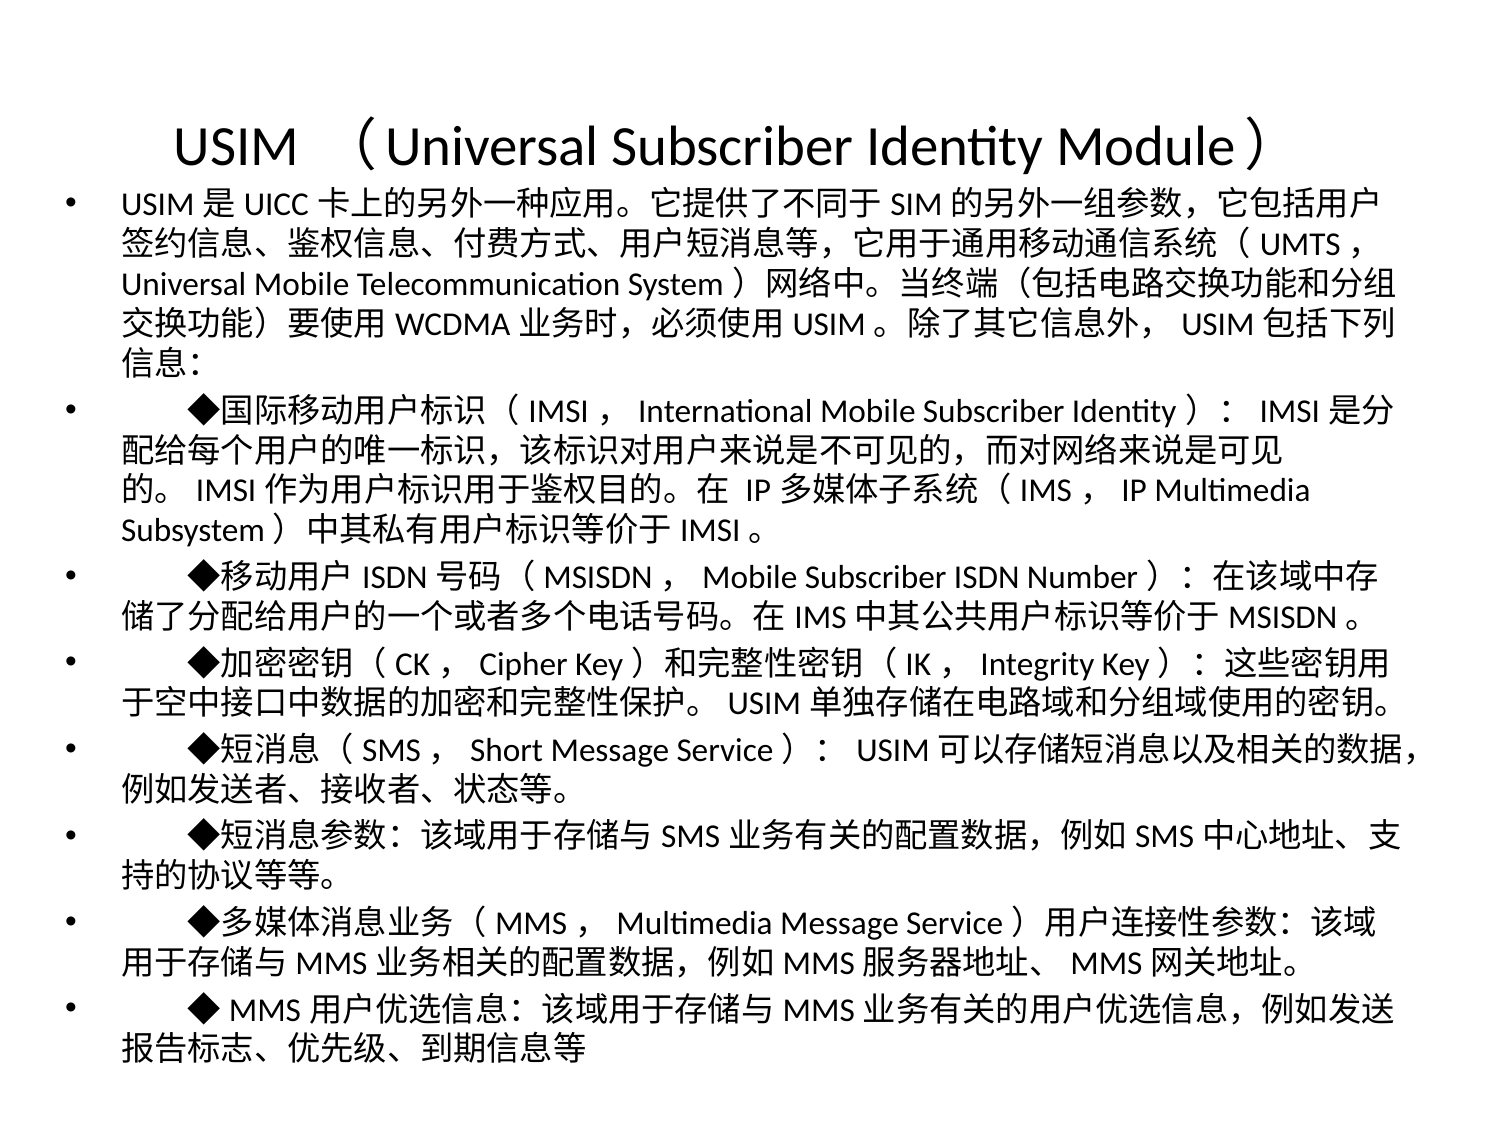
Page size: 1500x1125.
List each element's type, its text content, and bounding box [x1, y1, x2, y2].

list USIM是UICC卡上的另外一种应用。它提供了不同于SIM的另外一组参数，它包括用户签约信息、鉴权信息、付费方式、用户短消息等，它用于通用移动通信系统（UMTS，Universal Mobile Telecommunication System）网络中。当终端（包括电路交换功能和分组交换功能）要使用WCDMA业务时，必须使用USIM。除了其它信息外，USIM包括下列信息： ◆国际移动用户标识（IMSI，International Mobile Subscriber Identity）：IMSI是分配给每个用户的唯一标识，该标识对用户来说是不可见的，而对网络来说是可见的。IMSI作为用户标识用于鉴权目的。在 IP多媒体子系统（IMS，IP Multimedia Subsystem）中其私有用户标识等价于IMSI。 ◆移动用户ISDN号码（MSISDN，Mobile Subscriber ISDN Number）：在该域中存储了分配给用户的一个或者多个电话号码。在IMS中其公共用户标识等价于MSISDN。 ◆加密密钥（CK，Cipher Key）和完整性密钥（IK，Integrity Key）：这些密钥用于空中接口中数据的加密和完整性保护。USIM单独存储在电路域和分组域使用的密钥。 ◆短消息（SMS，Short Message Service）：USIM可以存储短消息以及相关的数据，例如发送者、接收者、状态等。 ◆短消息参数：该域用于存储与SMS业务有关的配置数据，例如SMS中心地址、支持的协议等等。 ◆多媒体消息业务（MMS，Multimedia Message Service）用户连接性参数：该域用于存储与MMS业务相关的配置数据，例如MMS服务器地址、MMS网关地址。 ◆MMS用户优选信息：该域用于存储与MMS业务有关的用户优选信息，例如发送报告标志、优先级、到期信息等 [50, 174, 1425, 1125]
title USIM （Universal Subscriber Identity Module） [50, 99, 1425, 174]
